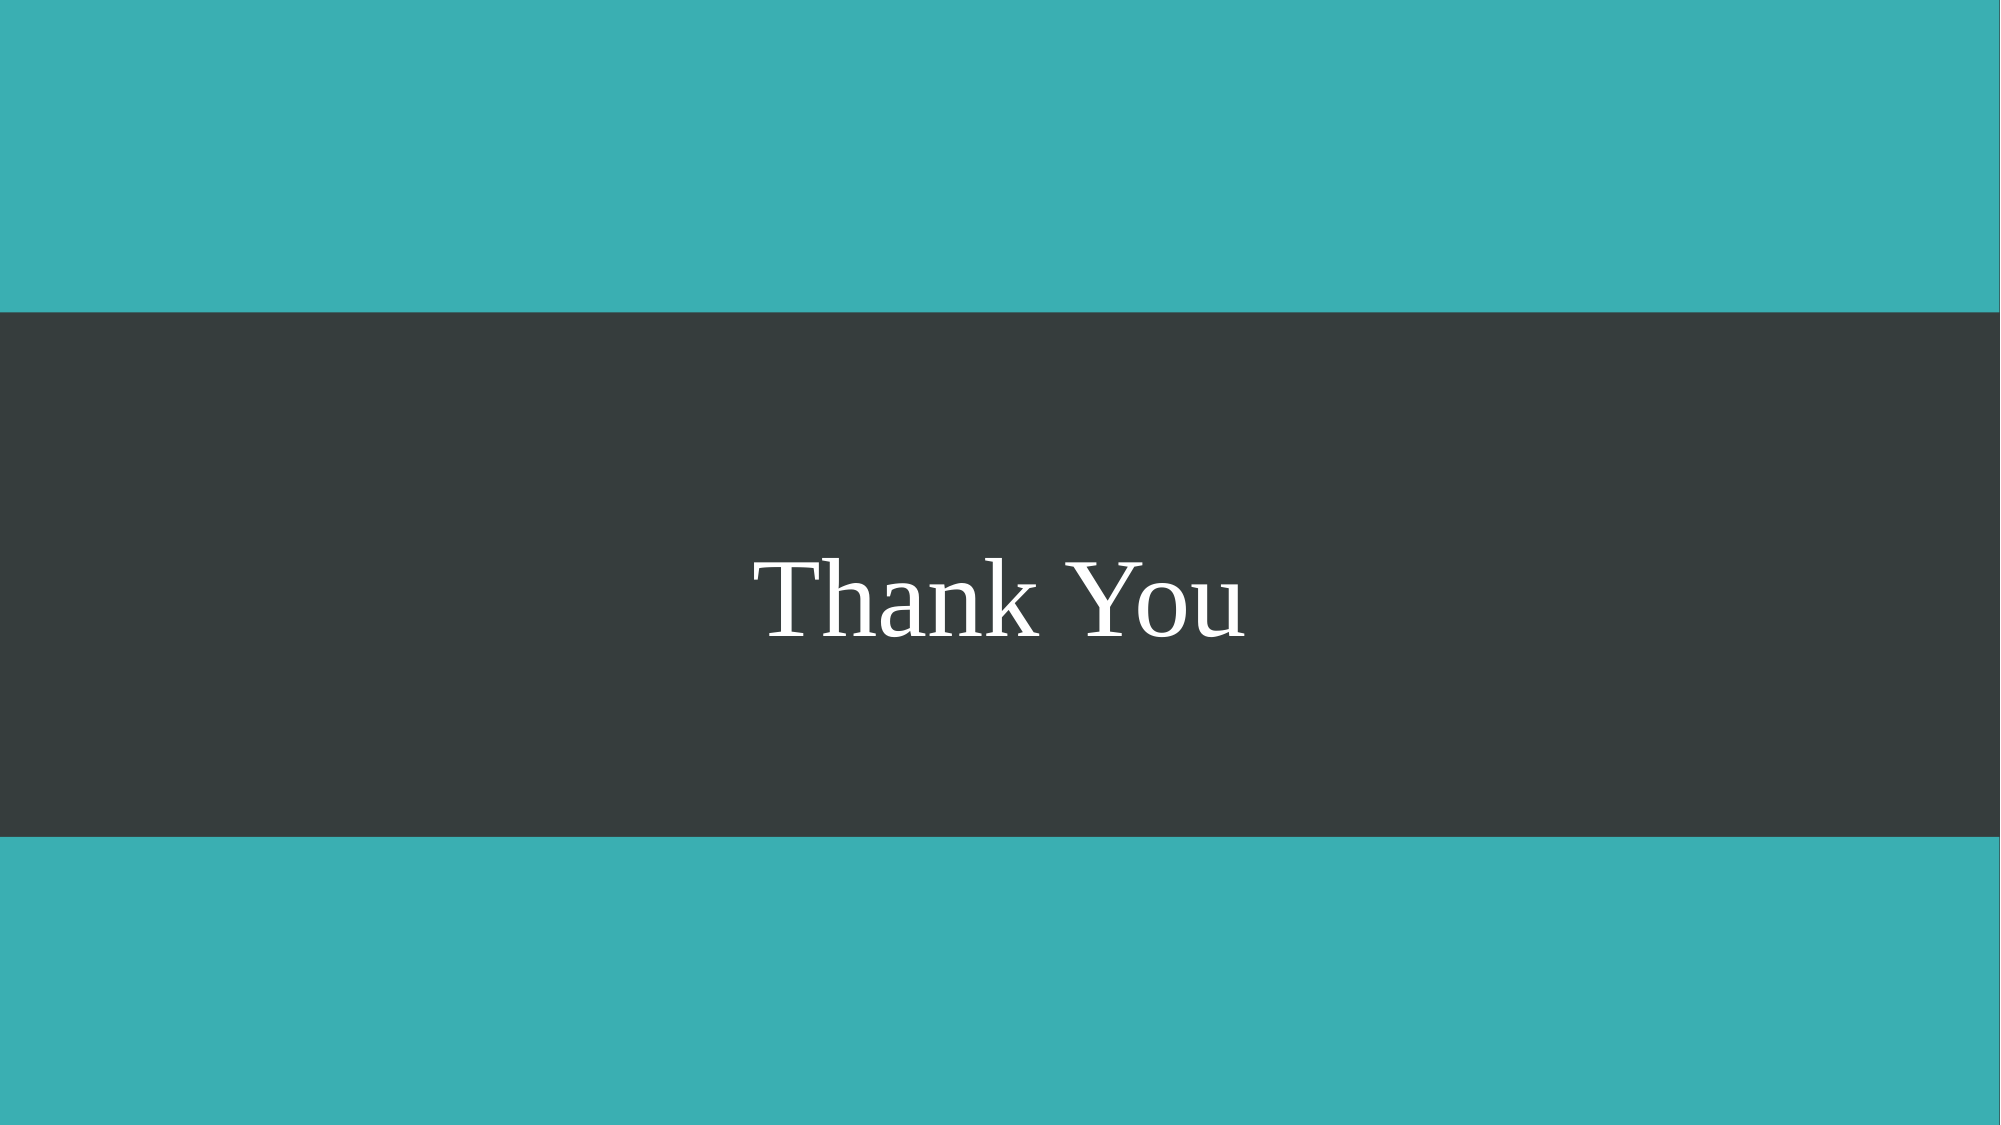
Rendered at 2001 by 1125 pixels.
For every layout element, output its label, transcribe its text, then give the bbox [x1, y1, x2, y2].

title Thank You [212, 522, 1788, 669]
